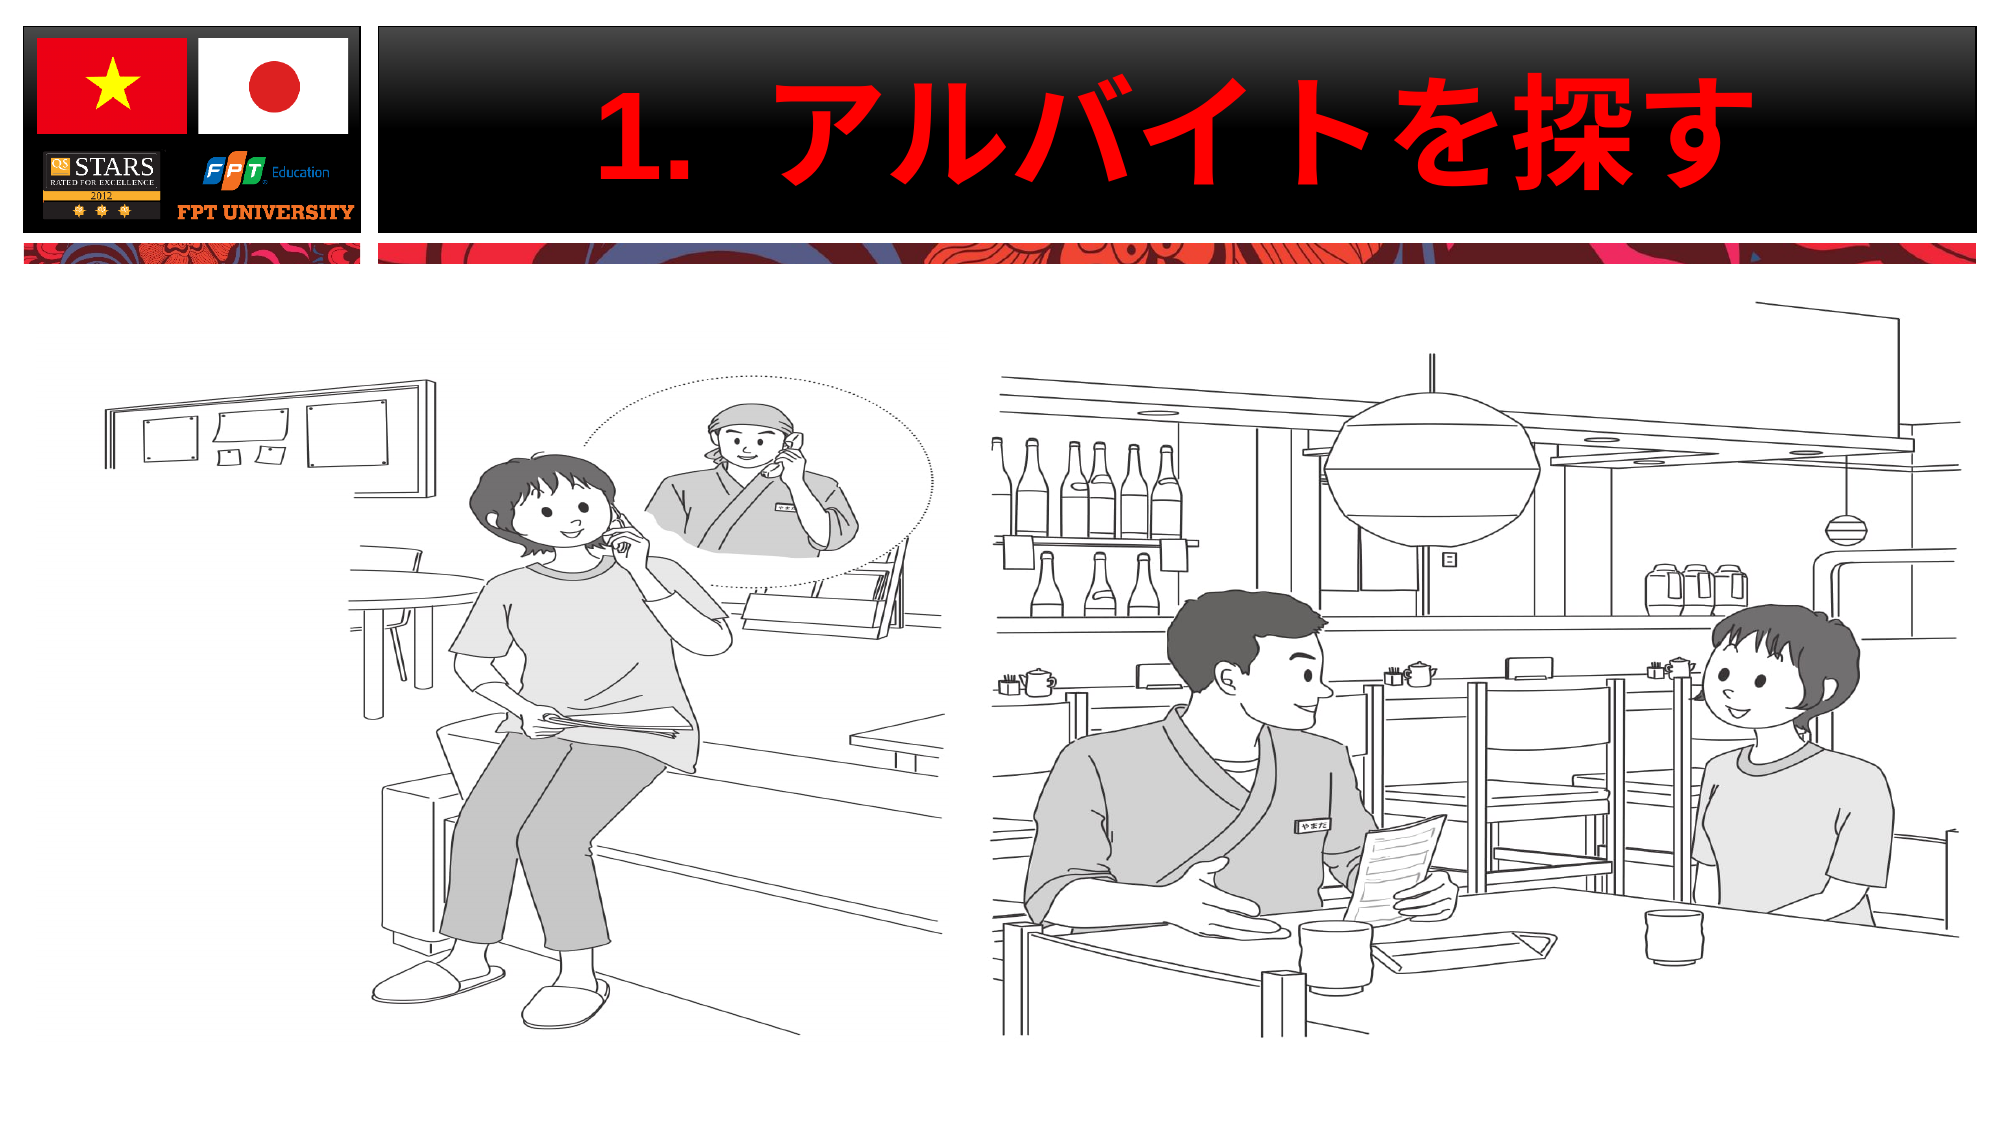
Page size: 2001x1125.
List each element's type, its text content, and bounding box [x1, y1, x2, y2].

text_box [23, 26, 361, 233]
picture [987, 294, 1964, 1042]
picture [37, 38, 187, 134]
picture [36, 325, 949, 1042]
picture [36, 136, 361, 233]
picture [378, 243, 1977, 264]
picture [23, 243, 361, 264]
picture [198, 38, 349, 134]
text_box 1. アルバイトを探す [378, 26, 1977, 233]
